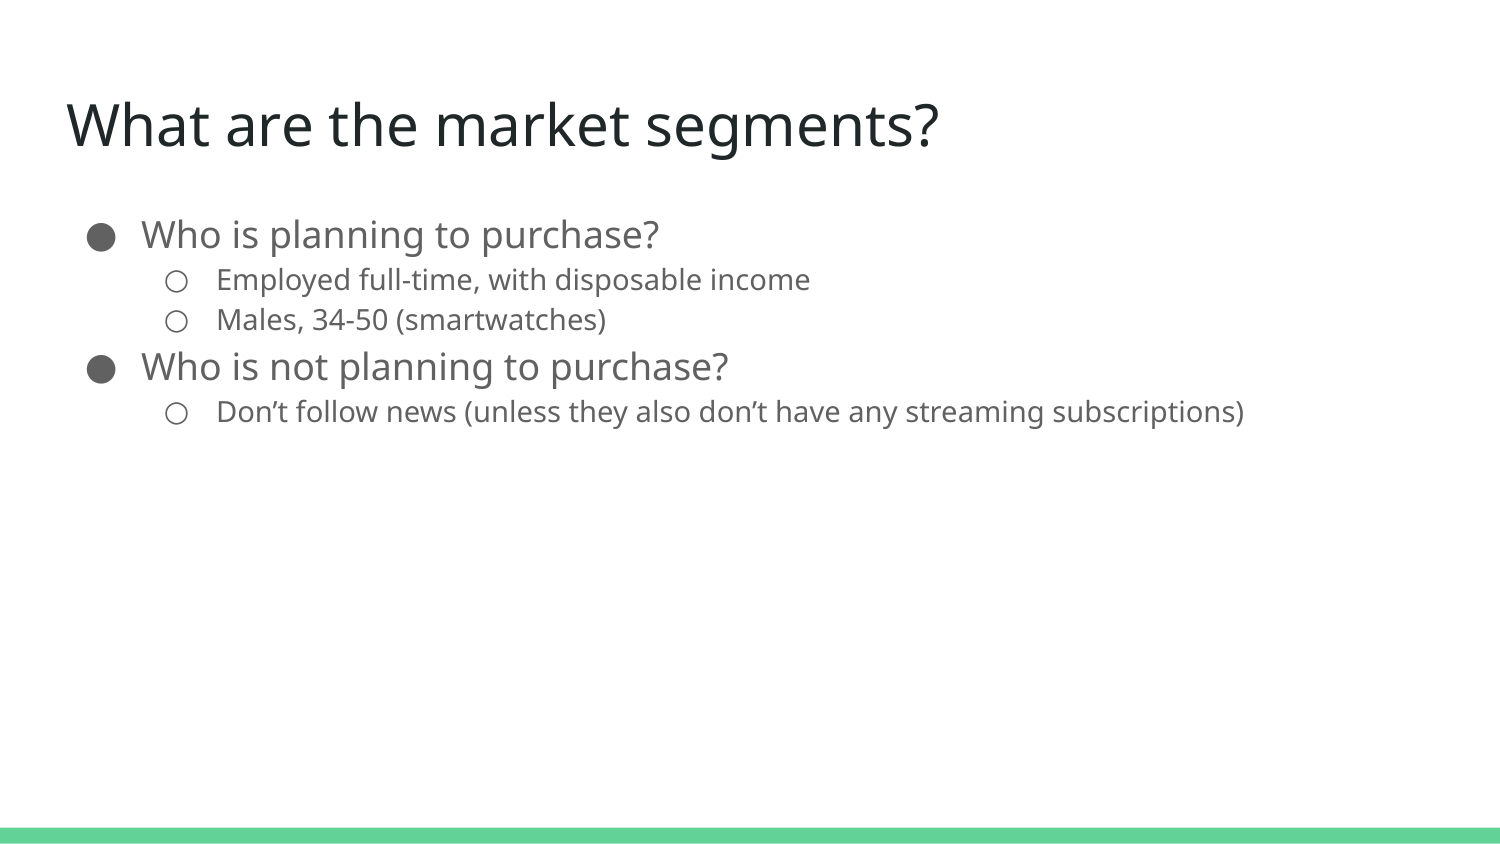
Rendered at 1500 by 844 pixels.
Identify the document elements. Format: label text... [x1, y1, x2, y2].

title What are the market segments? [51, 72, 1449, 167]
list Who is planning to purchase? Employed full-time, with disposable income Males, 34-50 (smartwatches) Who is not planning to purchase? Don’t follow news (unless they also don’t have any streaming subscriptions) [51, 189, 1449, 750]
